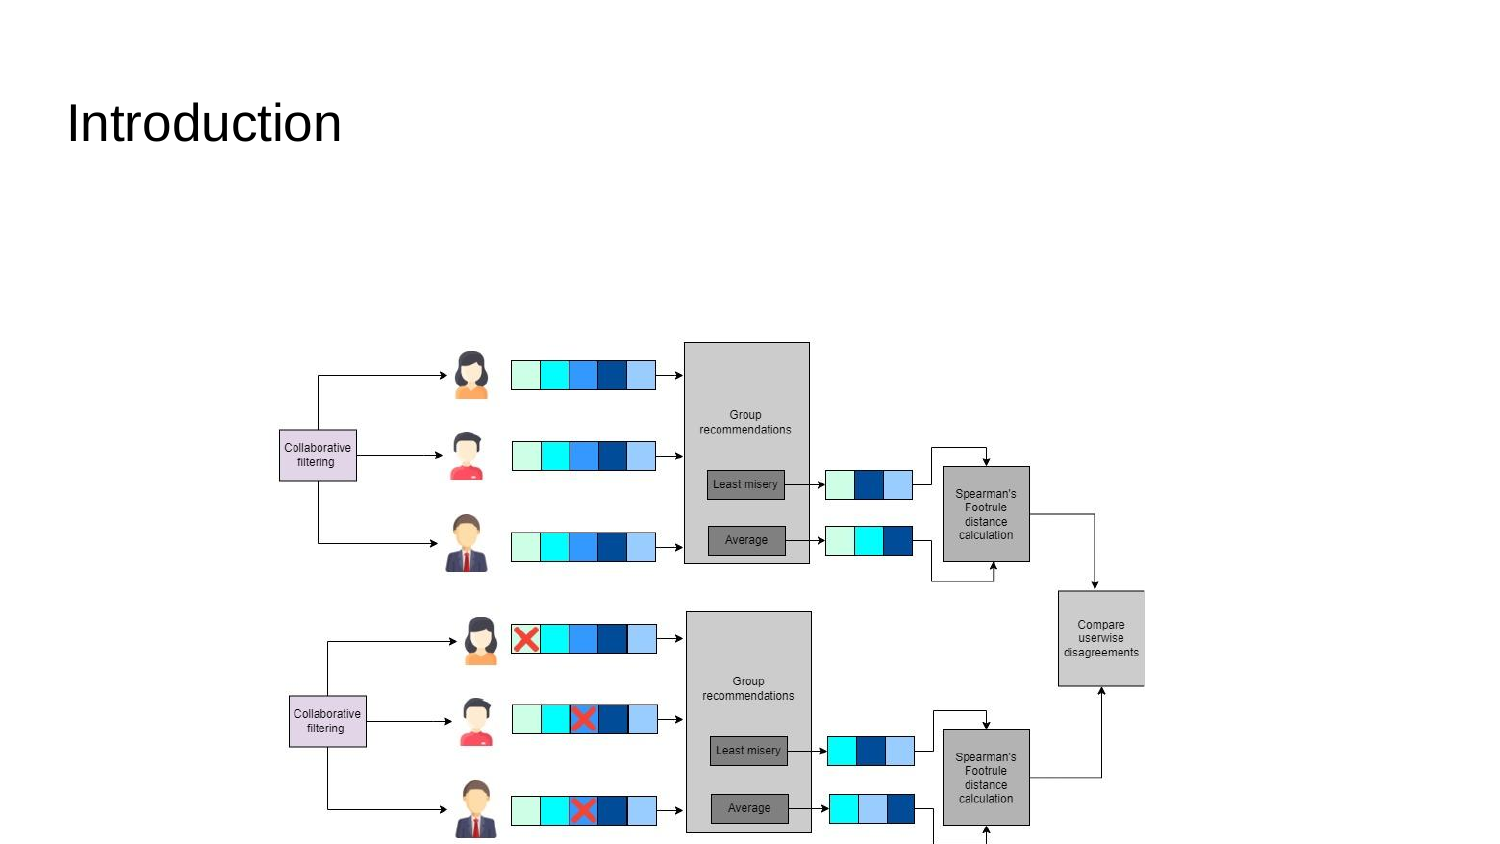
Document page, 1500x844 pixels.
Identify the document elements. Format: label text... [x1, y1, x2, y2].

title Introduction [51, 72, 1449, 167]
picture [269, 148, 1145, 844]
